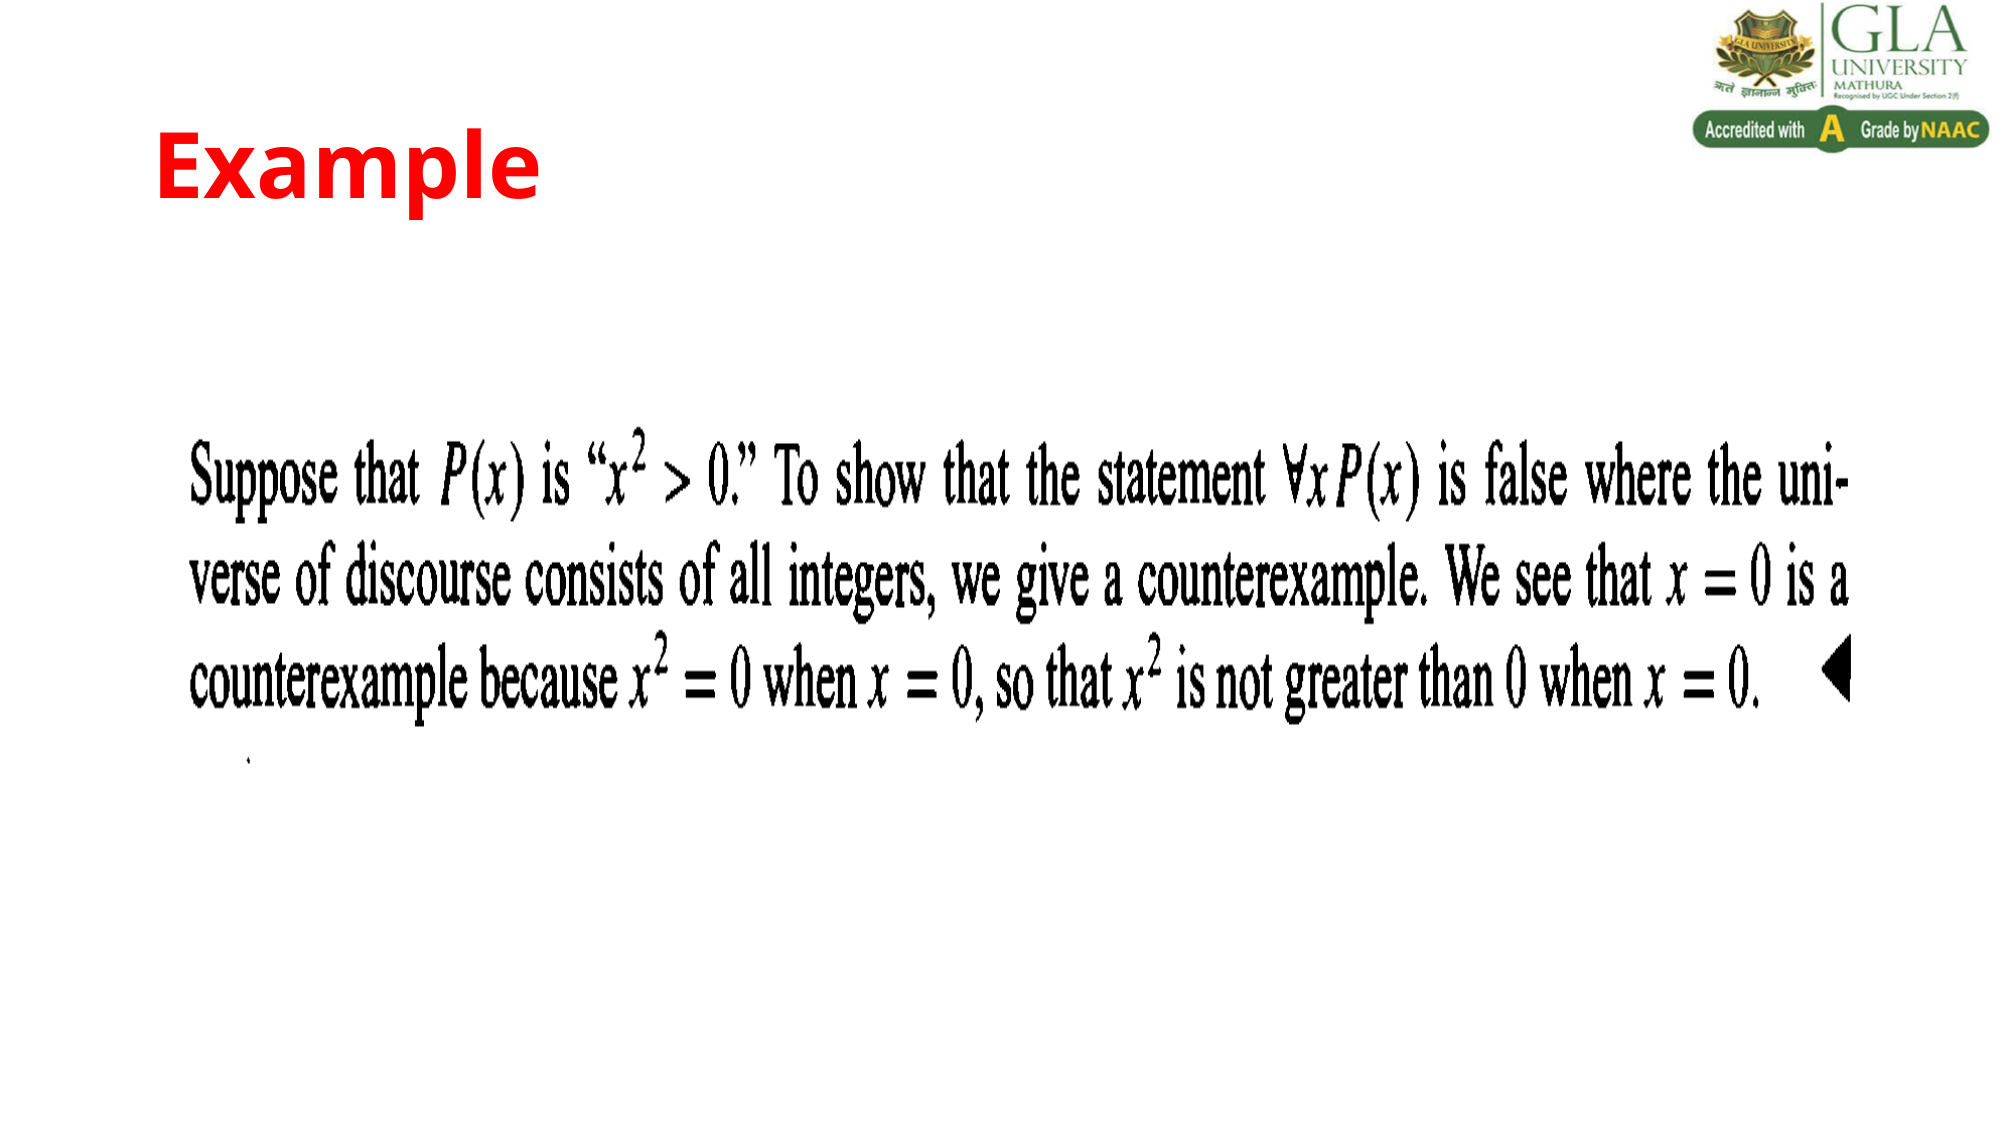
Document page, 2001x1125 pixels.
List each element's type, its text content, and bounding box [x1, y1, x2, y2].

picture [1687, 2, 1996, 156]
title Example [137, 59, 1863, 278]
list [167, 321, 1863, 768]
